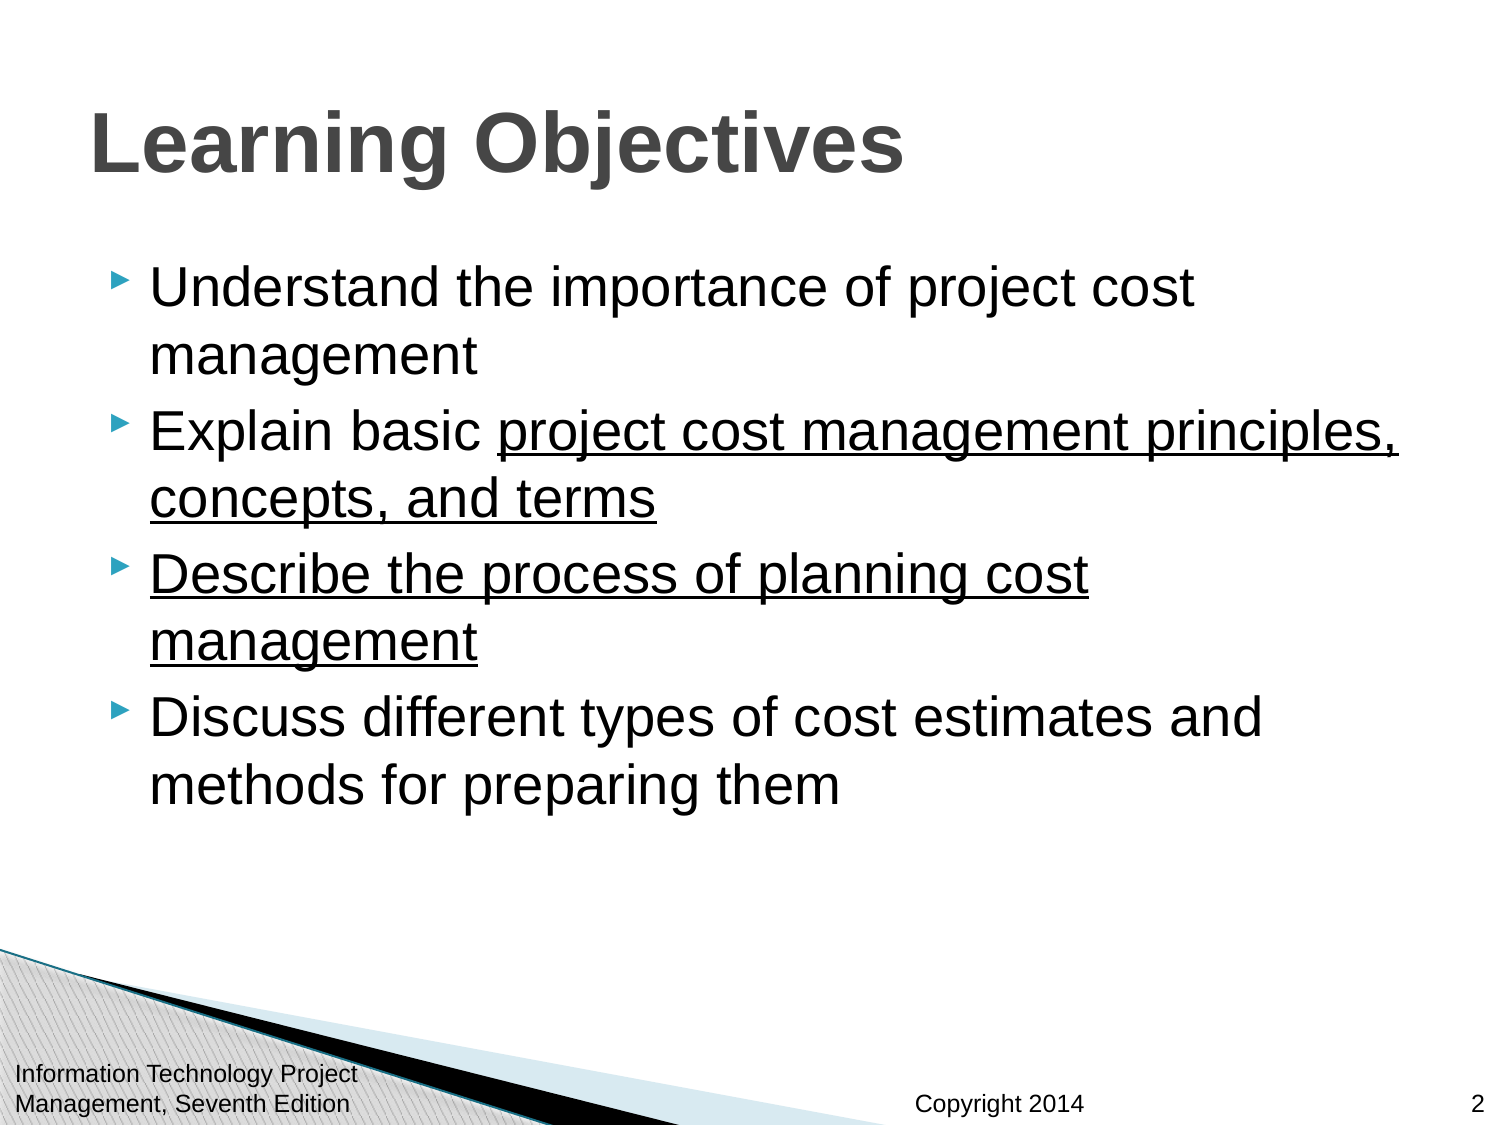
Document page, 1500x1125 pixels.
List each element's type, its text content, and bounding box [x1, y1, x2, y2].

footer Information Technology Project Management, Seventh Edition [0, 1065, 425, 1125]
list Understand the importance of project cost management Explain basic project cost management principles, concepts, and terms Describe the process of planning cost management Discuss different types of cost estimates and methods for preparing them [74, 242, 1426, 986]
title Learning Objectives [75, 45, 1425, 233]
slide_number 2 [1408, 1065, 1500, 1125]
